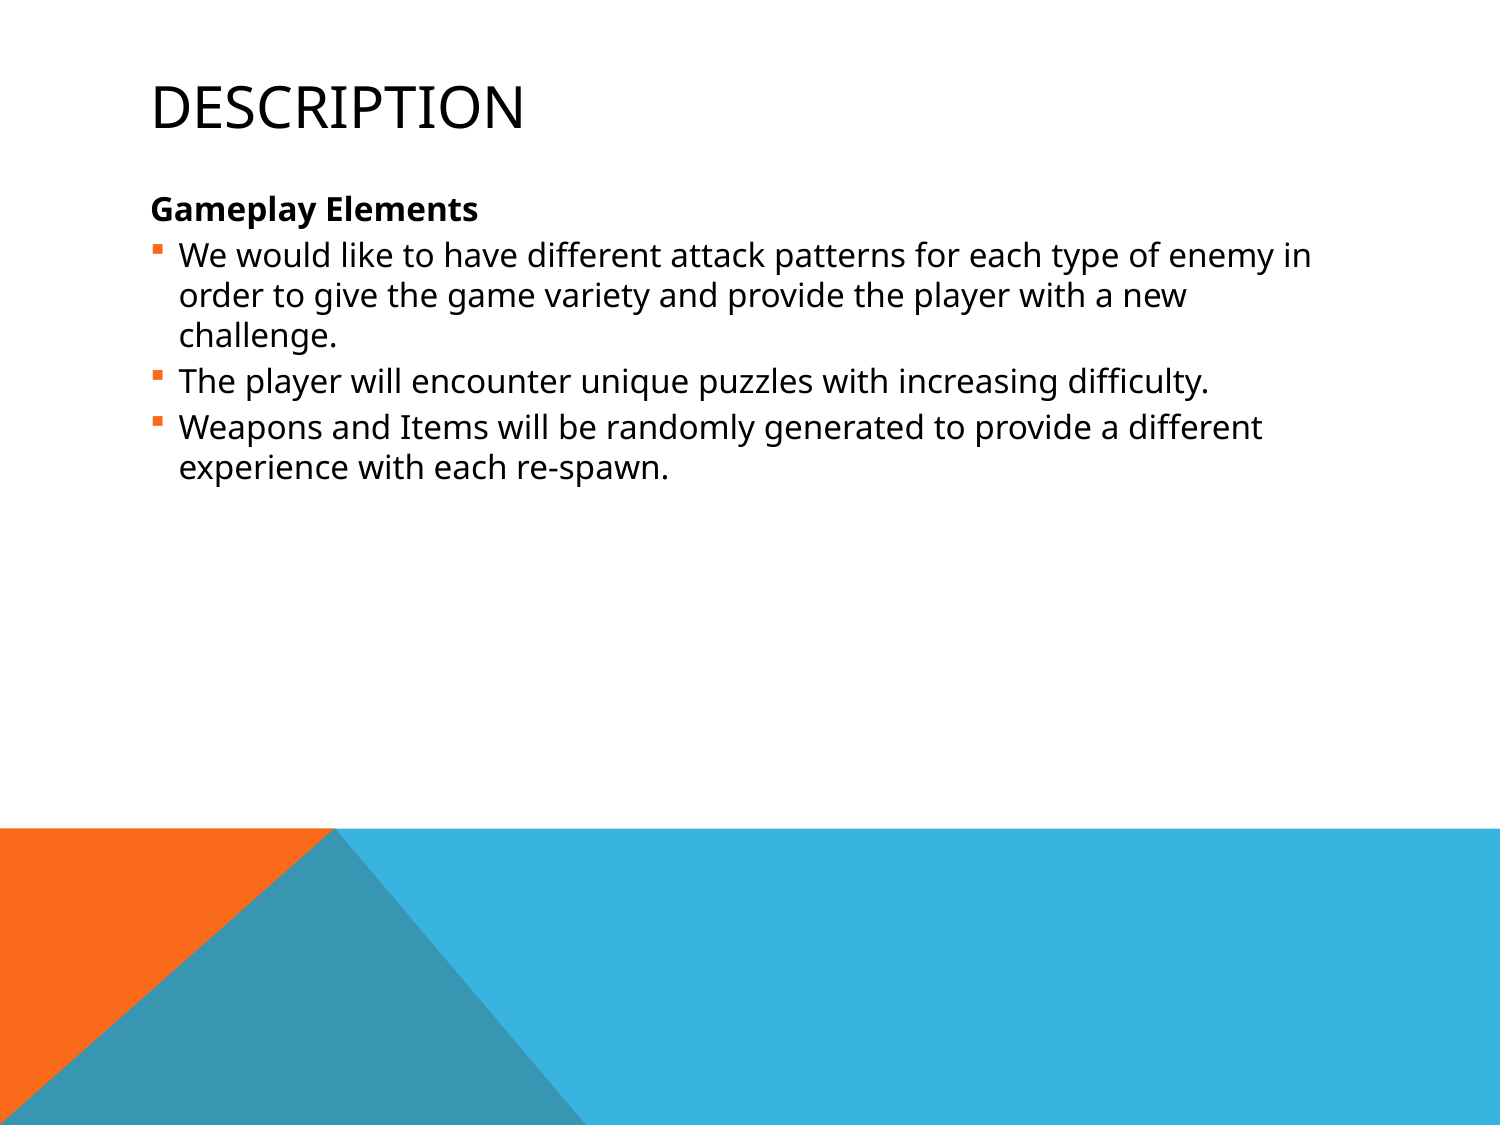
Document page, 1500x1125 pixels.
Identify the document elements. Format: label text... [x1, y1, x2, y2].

title Description [135, 60, 1369, 150]
list Gameplay Elements We would like to have different attack patterns for each type of enemy in order to give the game variety and provide the player with a new challenge. The player will encounter unique puzzles with increasing difficulty. Weapons and Items will be randomly generated to provide a different experience with each re-spawn. [135, 180, 1369, 768]
